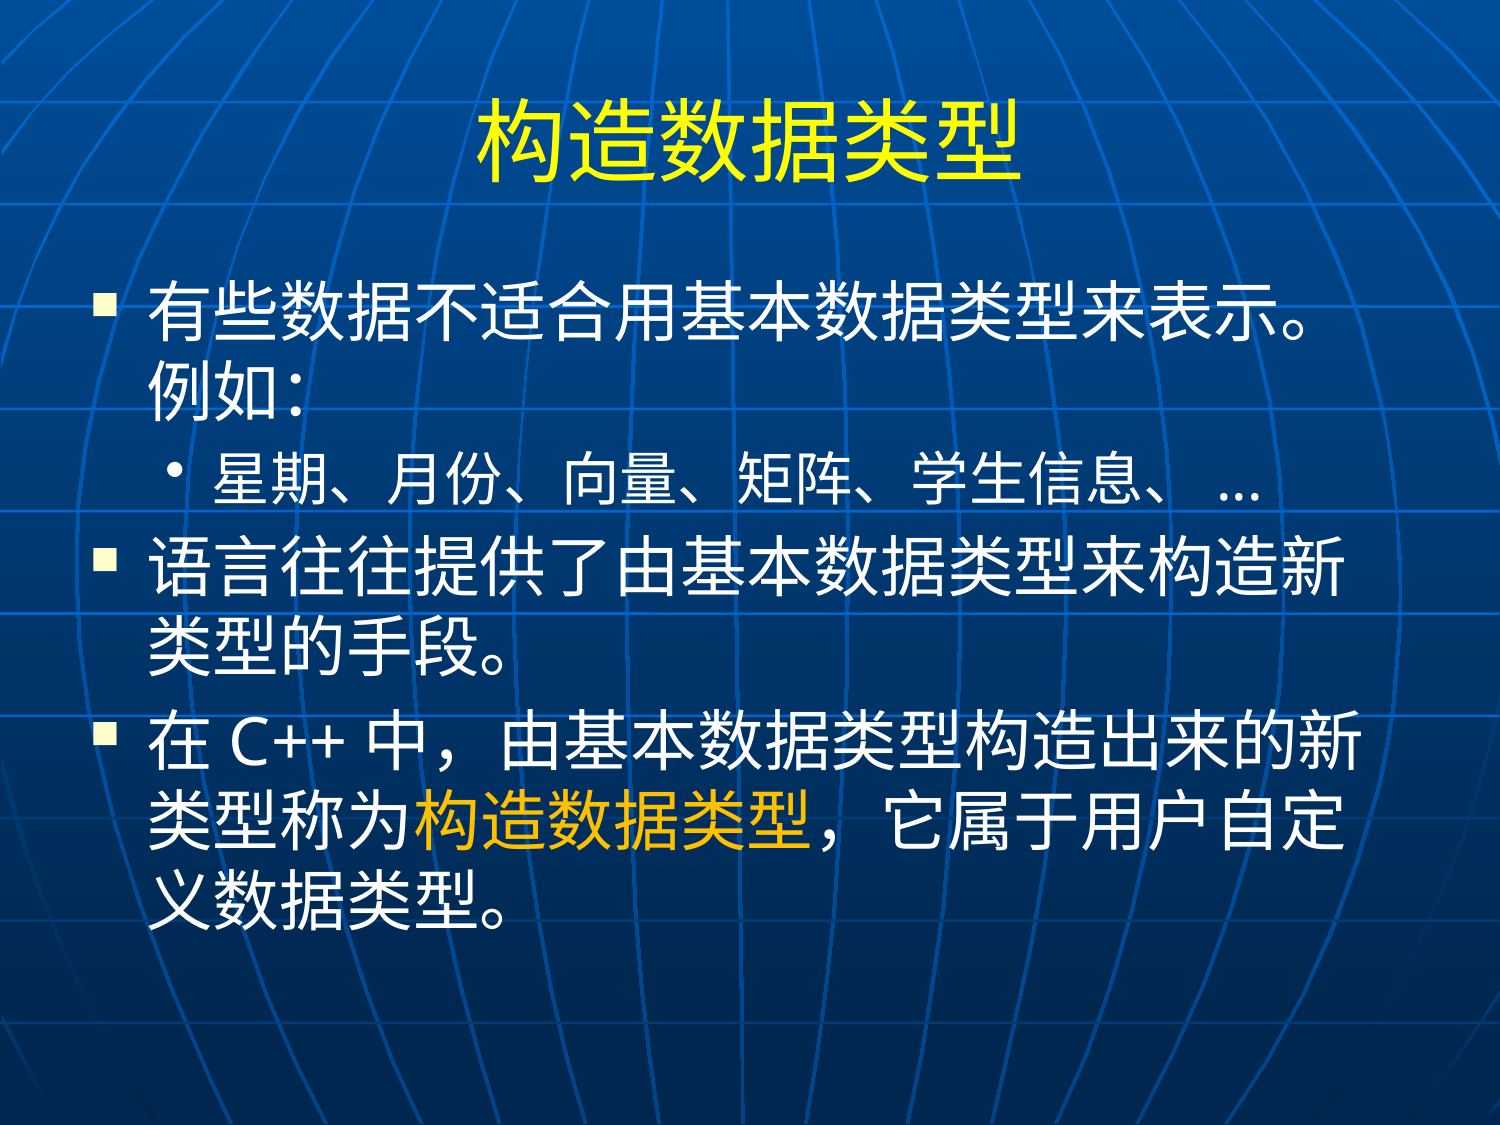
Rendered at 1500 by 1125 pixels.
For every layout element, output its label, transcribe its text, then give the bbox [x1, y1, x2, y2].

list 有些数据不适合用基本数据类型来表示。例如： 星期、月份、向量、矩阵、学生信息、... 语言往往提供了由基本数据类型来构造新类型的手段。 在C++中，由基本数据类型构造出来的新类型称为构造数据类型，它属于用户自定义数据类型。 [75, 262, 1425, 1071]
title 构造数据类型 [75, 45, 1425, 233]
